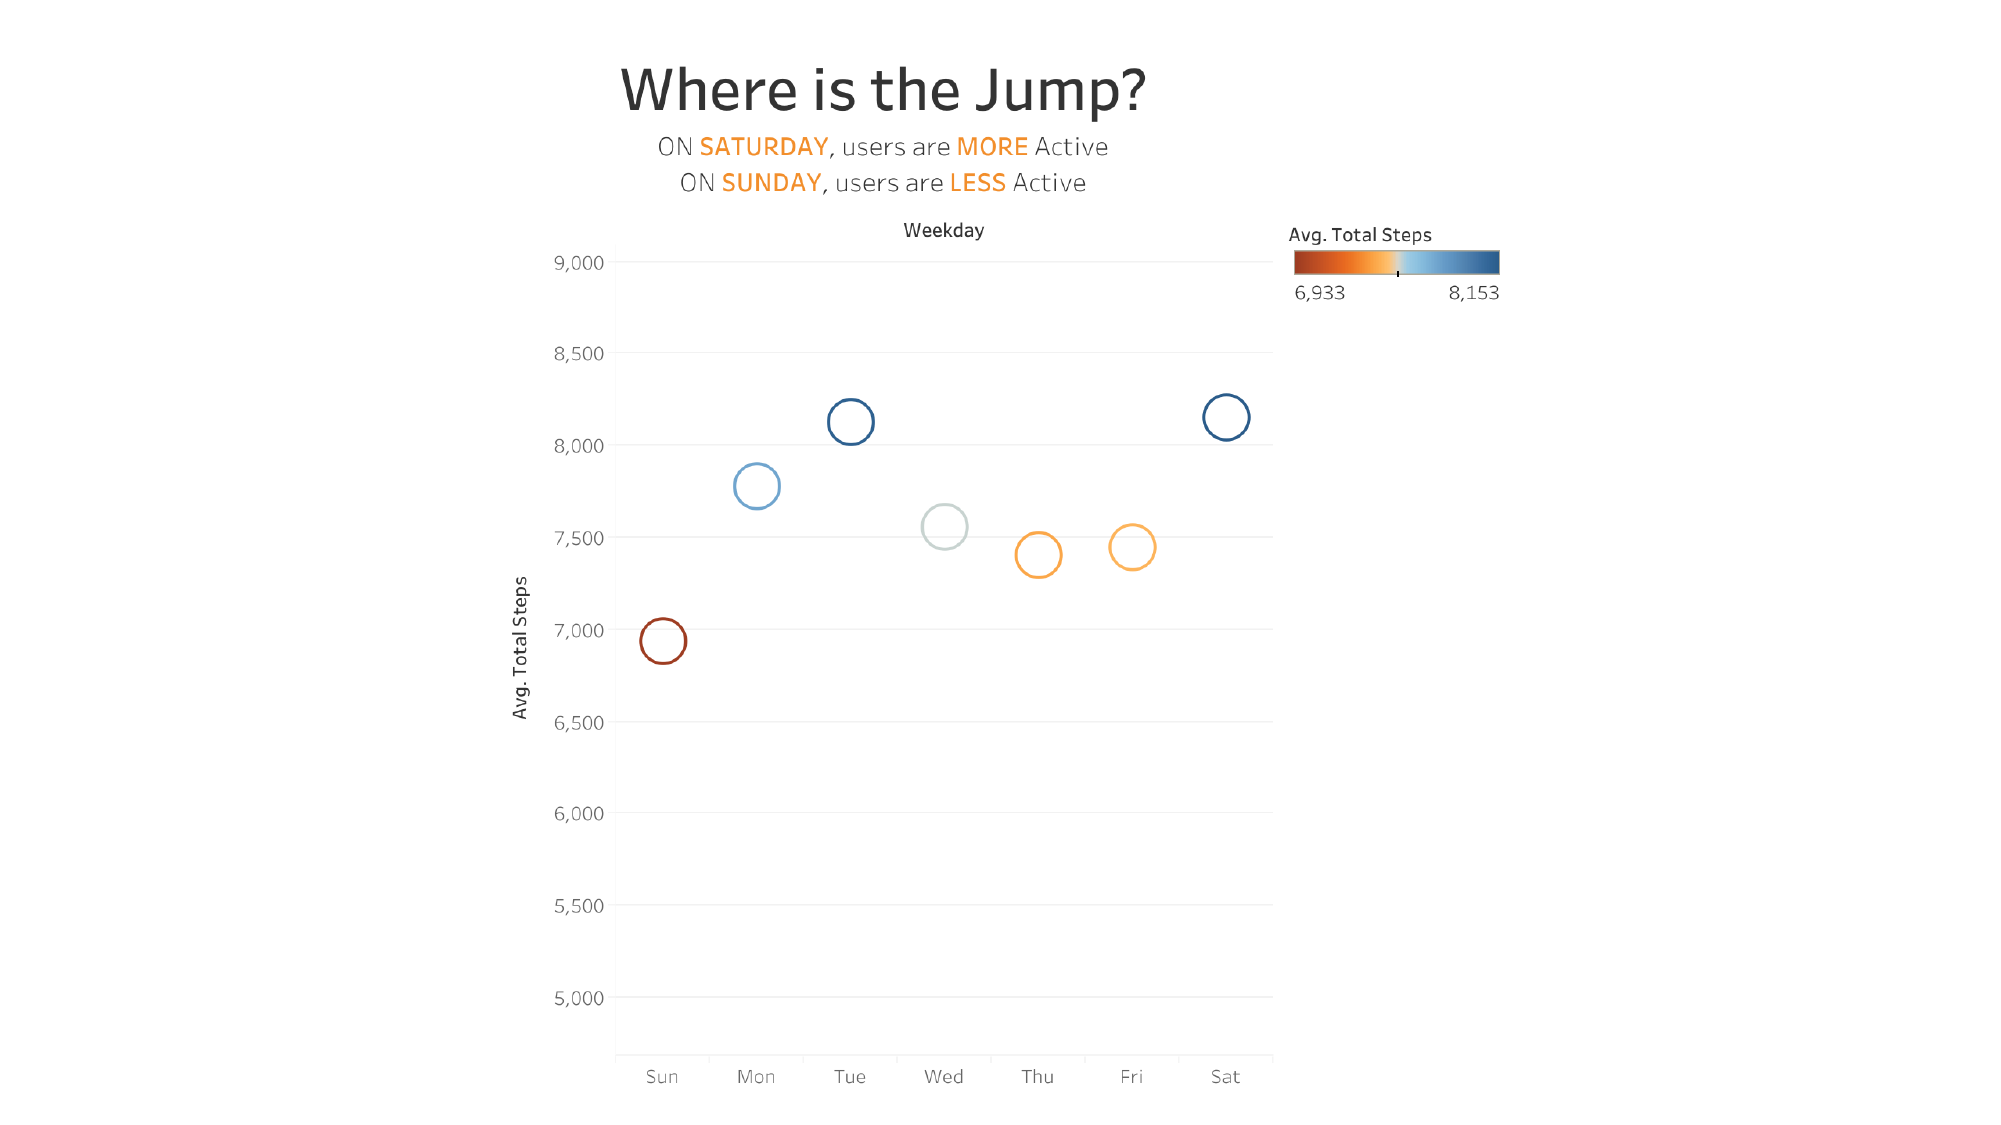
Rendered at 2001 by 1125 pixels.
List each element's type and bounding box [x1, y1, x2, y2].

picture [493, 36, 1507, 1089]
